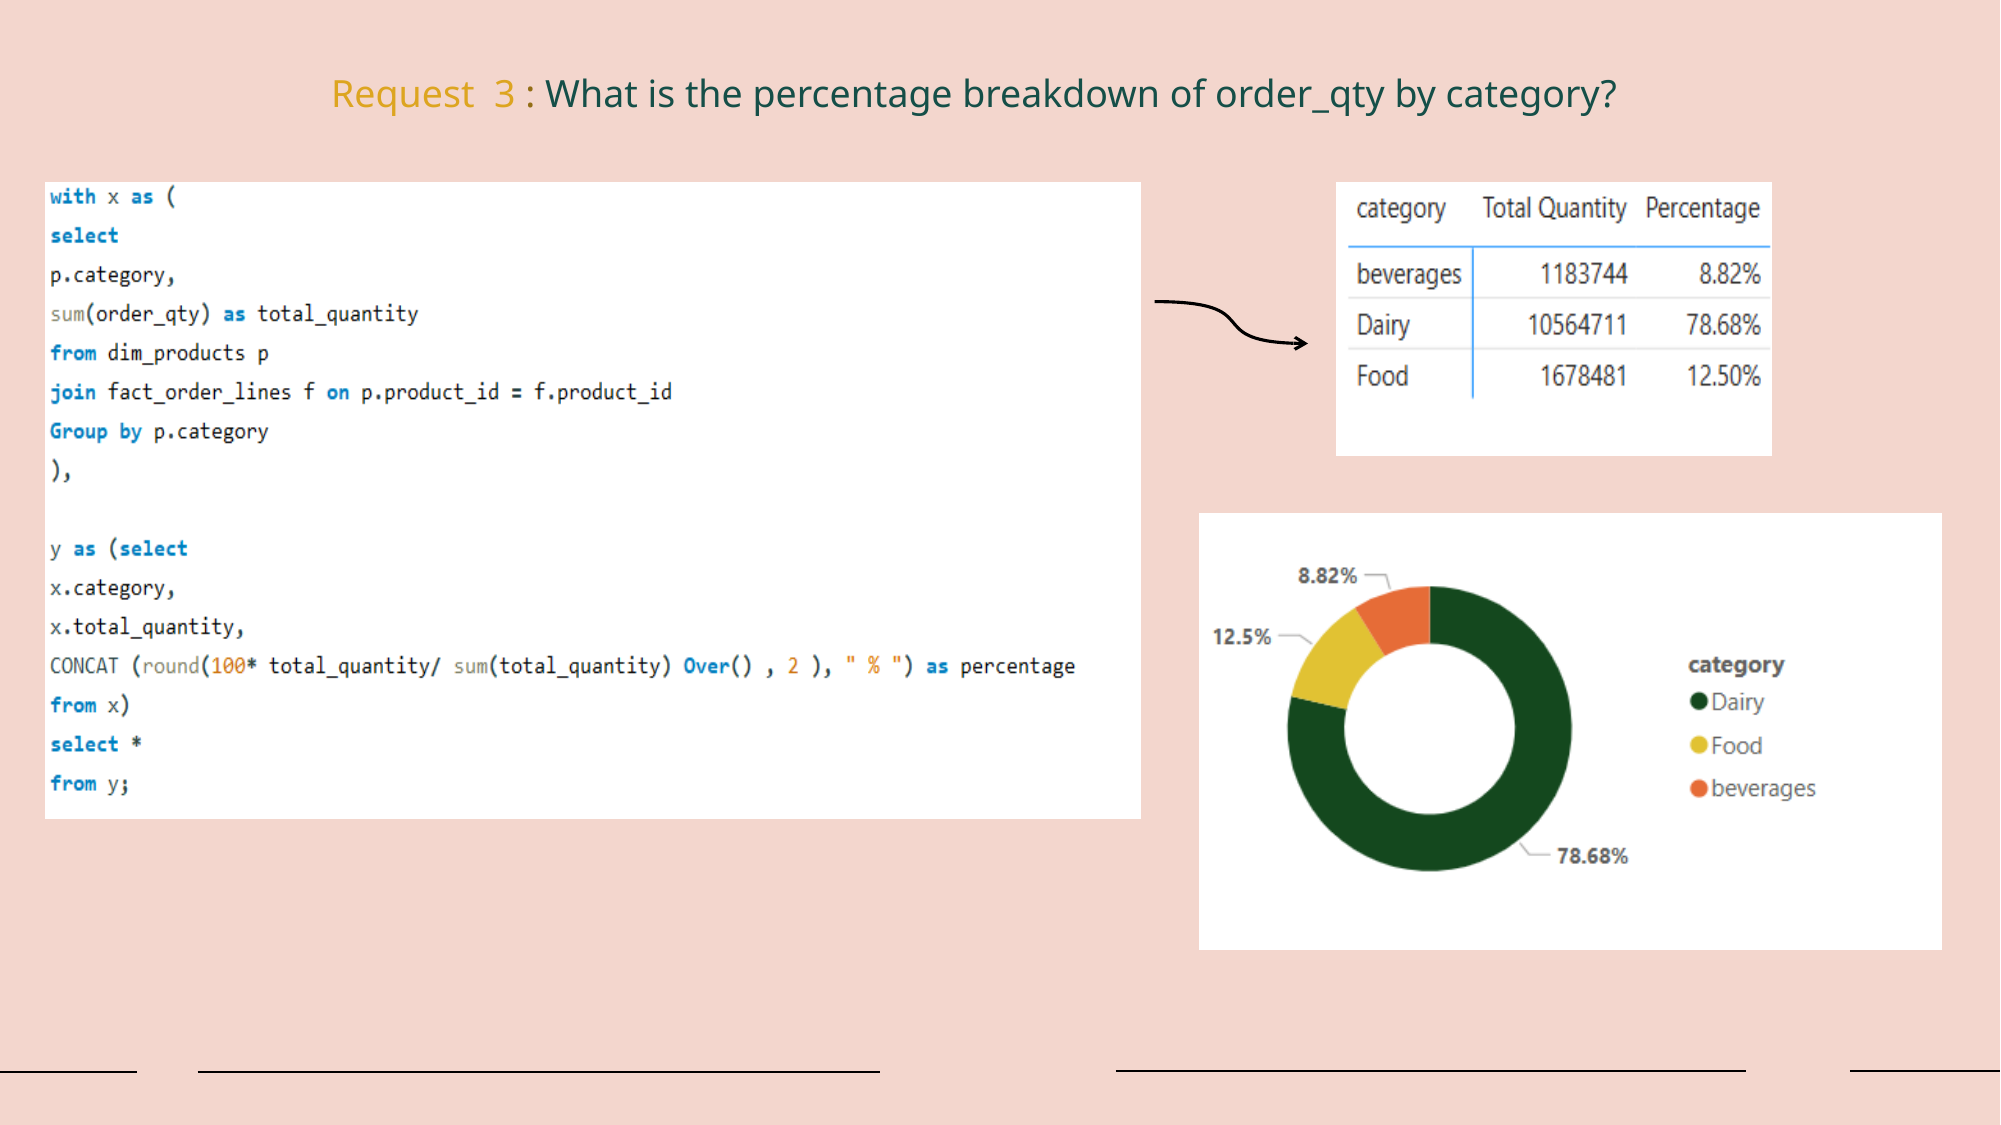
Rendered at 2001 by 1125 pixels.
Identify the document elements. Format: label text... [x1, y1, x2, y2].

picture [1199, 513, 1942, 950]
picture [45, 182, 1141, 819]
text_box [1154, 301, 1309, 344]
text_box Request 3 : What is the percentage breakdown of order_qty by category? [316, 62, 1731, 123]
picture [1336, 182, 1772, 456]
